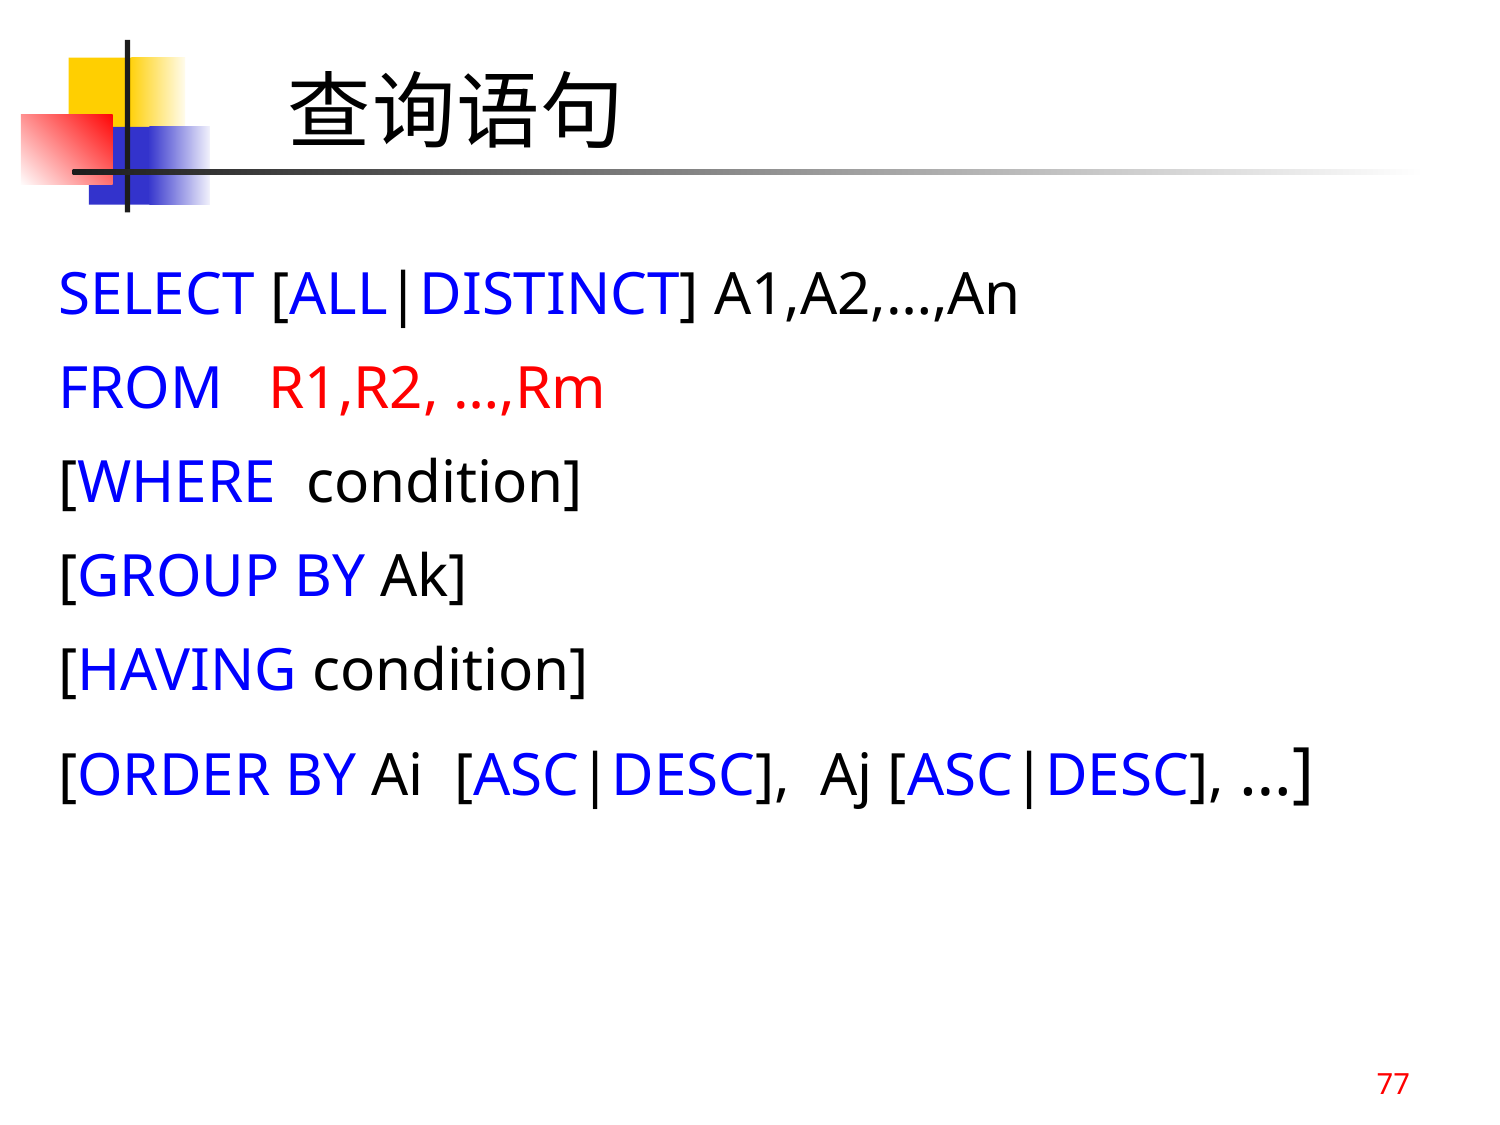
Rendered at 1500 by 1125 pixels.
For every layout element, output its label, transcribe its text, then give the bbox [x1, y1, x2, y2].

list SELECT [ALL|DISTINCT] A1,A2,…,An FROM R1,R2, …,Rm [WHERE condition] [GROUP BY Ak] [HAVING condition] [ORDER BY Ai [ASC|DESC], Aj [ASC|DESC], …] [27, 248, 1473, 870]
slide_number 77 [1112, 1037, 1426, 1113]
title 查询语句 [272, 27, 1500, 167]
